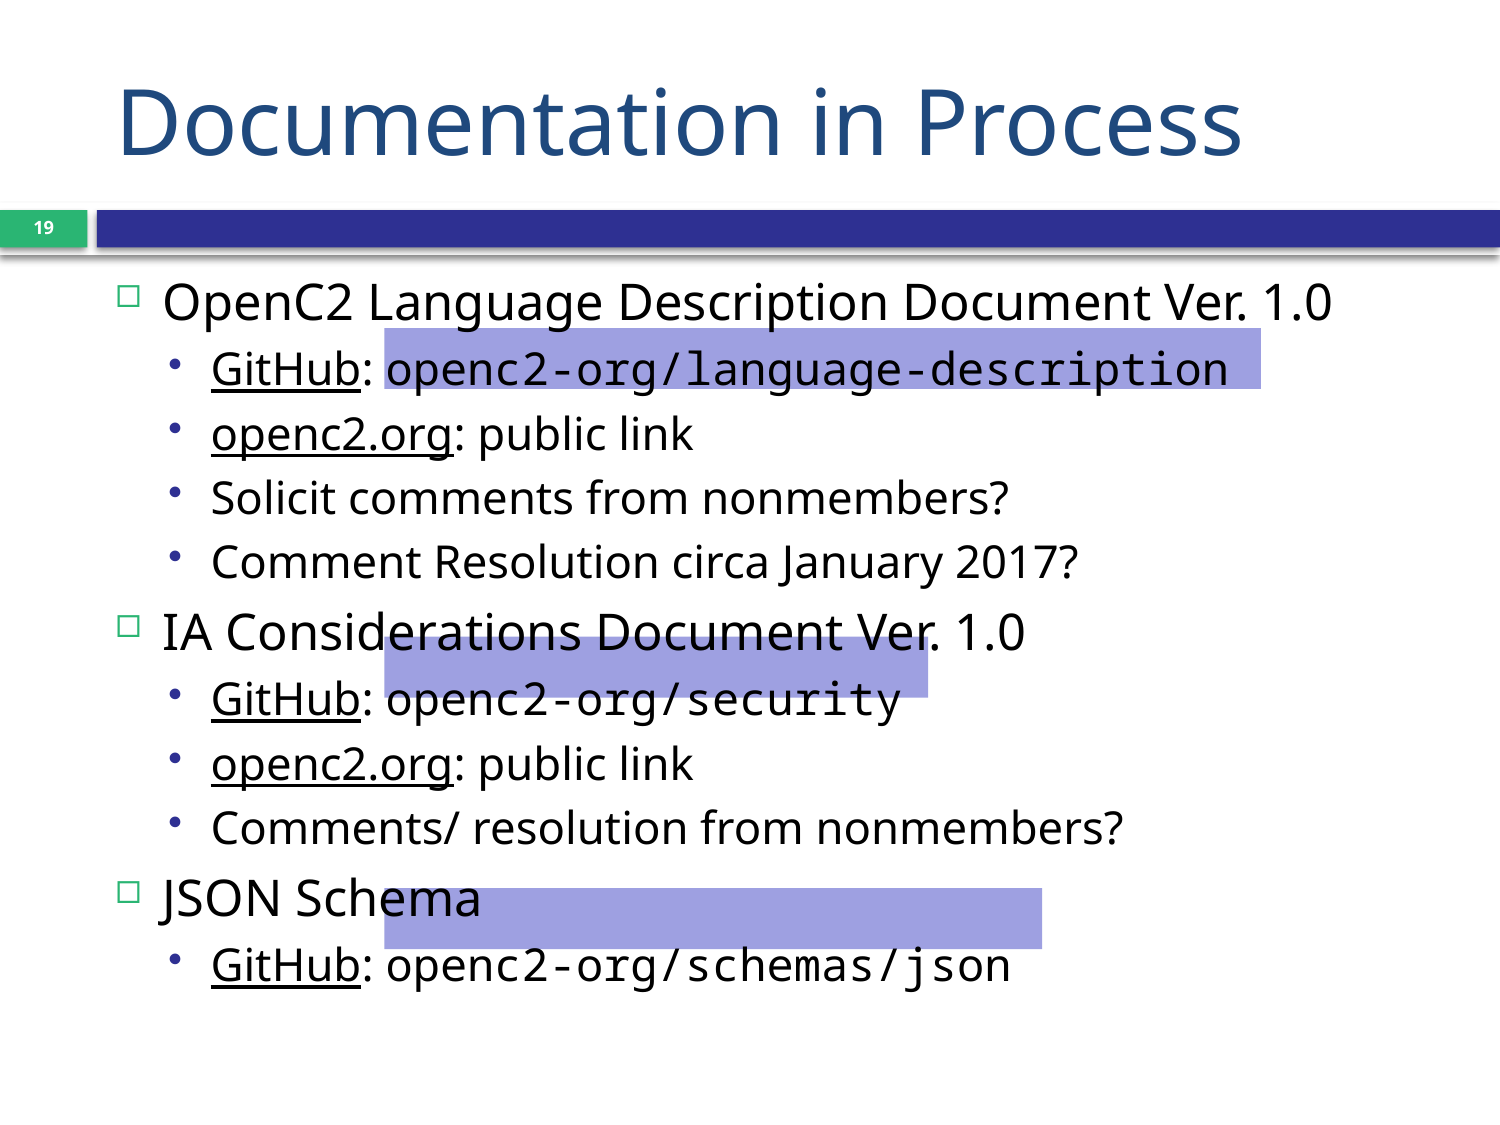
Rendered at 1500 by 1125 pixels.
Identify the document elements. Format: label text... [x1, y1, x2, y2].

list OpenC2 Language Description Document Ver. 1.0 GitHub: openc2-org/language-description openc2.org: public link Solicit comments from nonmembers? Comment Resolution circa January 2017? IA Considerations Document Ver. 1.0 GitHub: openc2-org/security openc2.org: public link Comments/ resolution from nonmembers? JSON Schema GitHub: openc2-org/schemas/json [100, 262, 1438, 1000]
title Documentation in Process [100, 37, 1438, 200]
slide_number 19 [0, 208, 88, 249]
